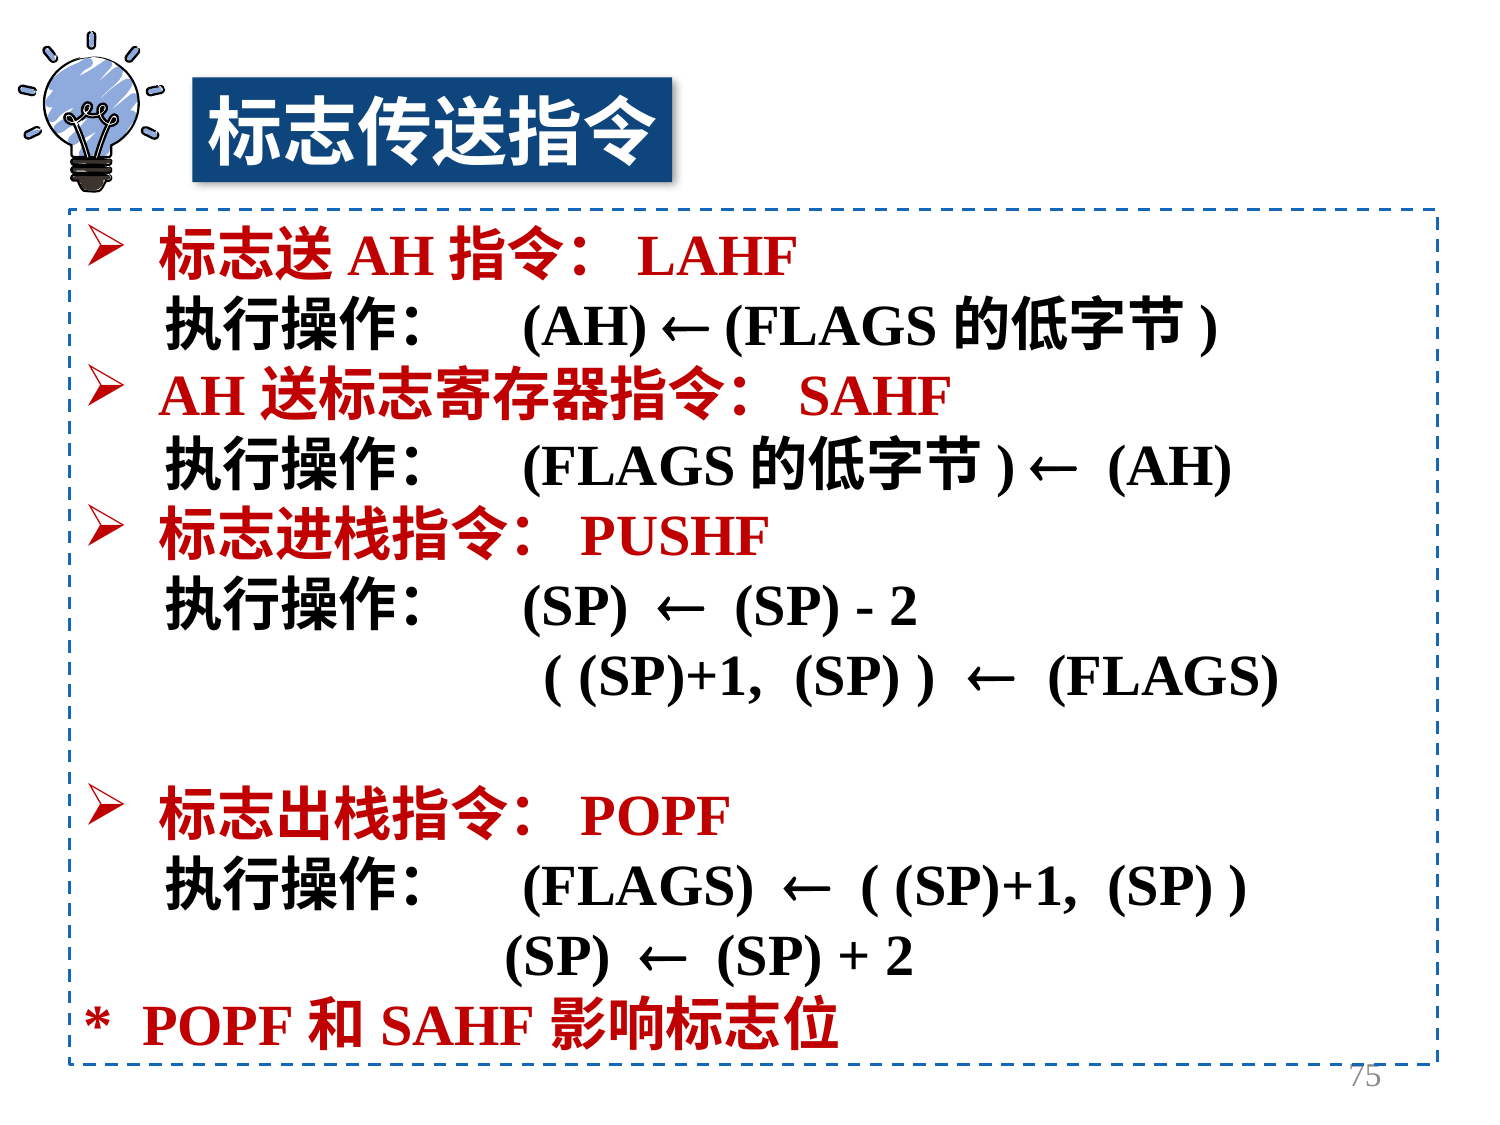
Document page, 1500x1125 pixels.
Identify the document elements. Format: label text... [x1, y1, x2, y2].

slide_number 75 [1059, 1042, 1397, 1103]
text_box 标志传送指令 [192, 77, 673, 183]
text_box 标志送AH指令：LAHF 执行操作： (AH)  (FLAGS的低字节) AH送标志寄存器指令：SAHF 执行操作： (FLAGS的低字节)  (AH) 标志进栈指令：PUSHF 执行操作： (SP)  (SP) - 2 ( (SP)+1, (SP) )  (FLAGS) 标志出栈指令：POPF 执行操作： (FLAGS)  ( (SP)+1, (SP) ) (SP)  (SP) + 2 * POPF和SAHF影响标志位 [69, 209, 1438, 1065]
